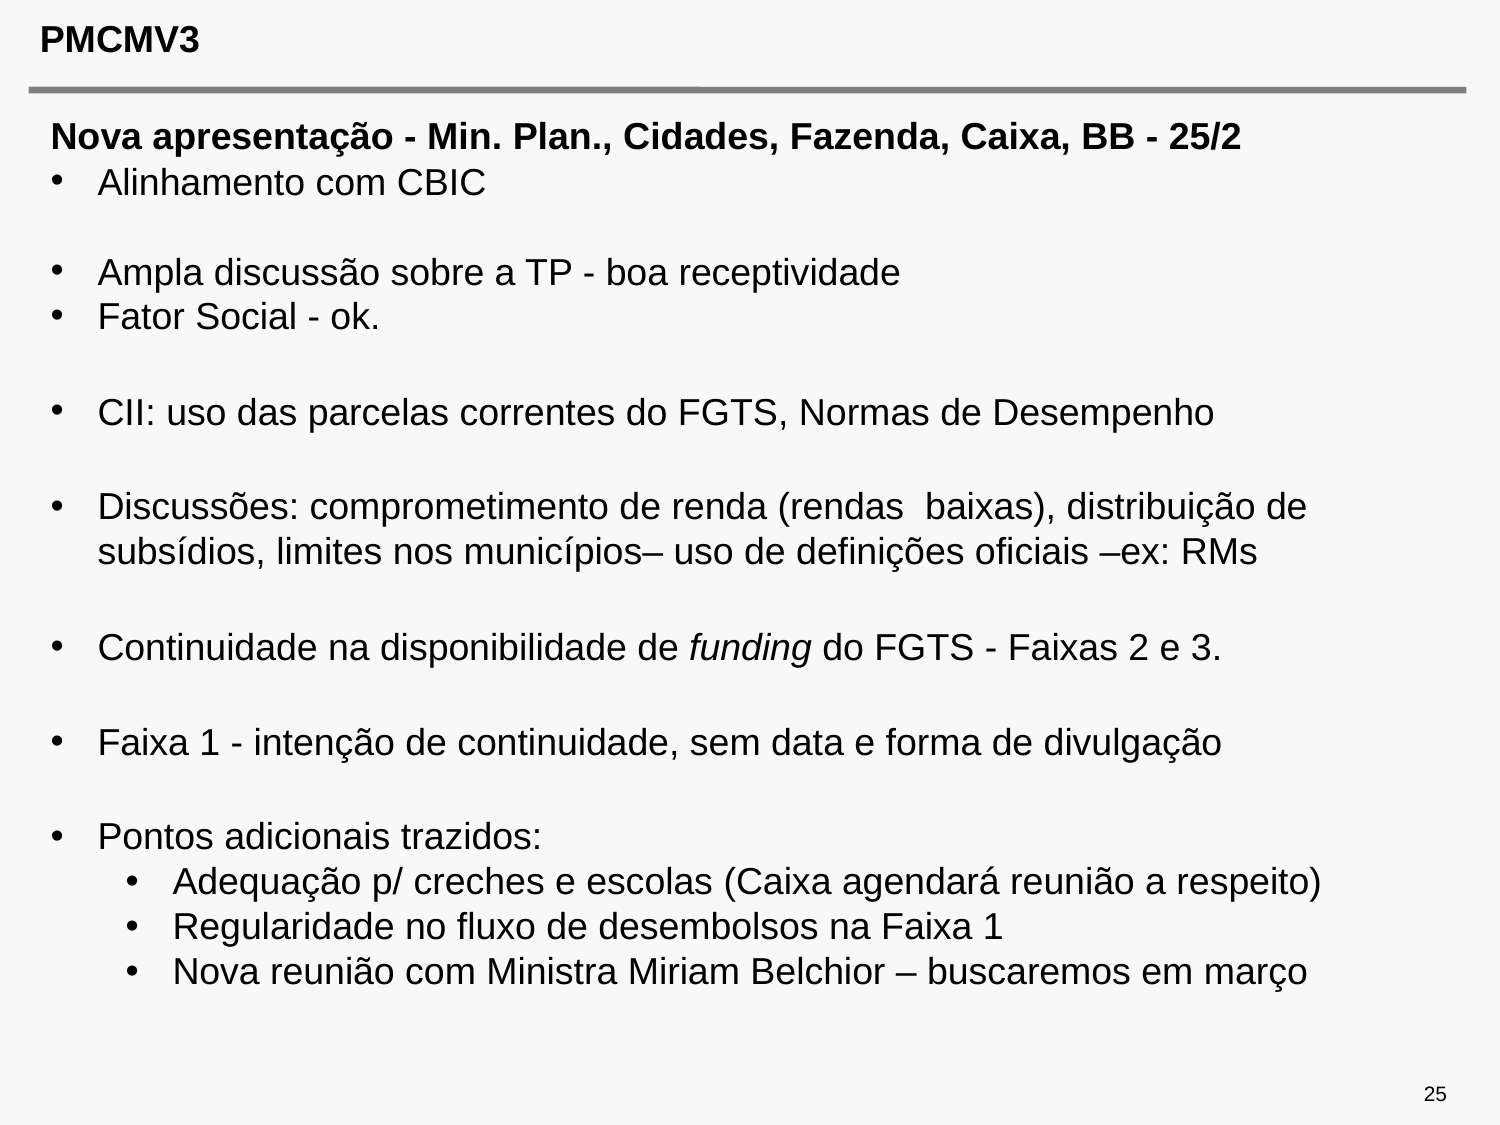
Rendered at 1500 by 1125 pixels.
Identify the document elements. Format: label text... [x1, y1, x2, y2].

title PMCMV3 [39, 19, 1254, 62]
text_box Nova apresentação - Min. Plan., Cidades, Fazenda, Caixa, BB - 25/2 Alinhamento com CBIC Ampla discussão sobre a TP - boa receptividade Fator Social - ok. CII: uso das parcelas correntes do FGTS, Normas de Desempenho Discussões: comprometimento de renda (rendas baixas), distribuição de subsídios, limites nos municípios– uso de definições oficiais –ex: RMs Continuidade na disponibilidade de funding do FGTS - Faixas 2 e 3. Faixa 1 - intenção de continuidade, sem data e forma de divulgação Pontos adicionais trazidos: Adequação p/ creches e escolas (Caixa agendará reunião a respeito) Regularidade no fluxo de desembolsos na Faixa 1 Nova reunião com Ministra Miriam Belchior – buscaremos em março [40, 107, 1455, 1043]
text_box 25 [1096, 1080, 1447, 1106]
